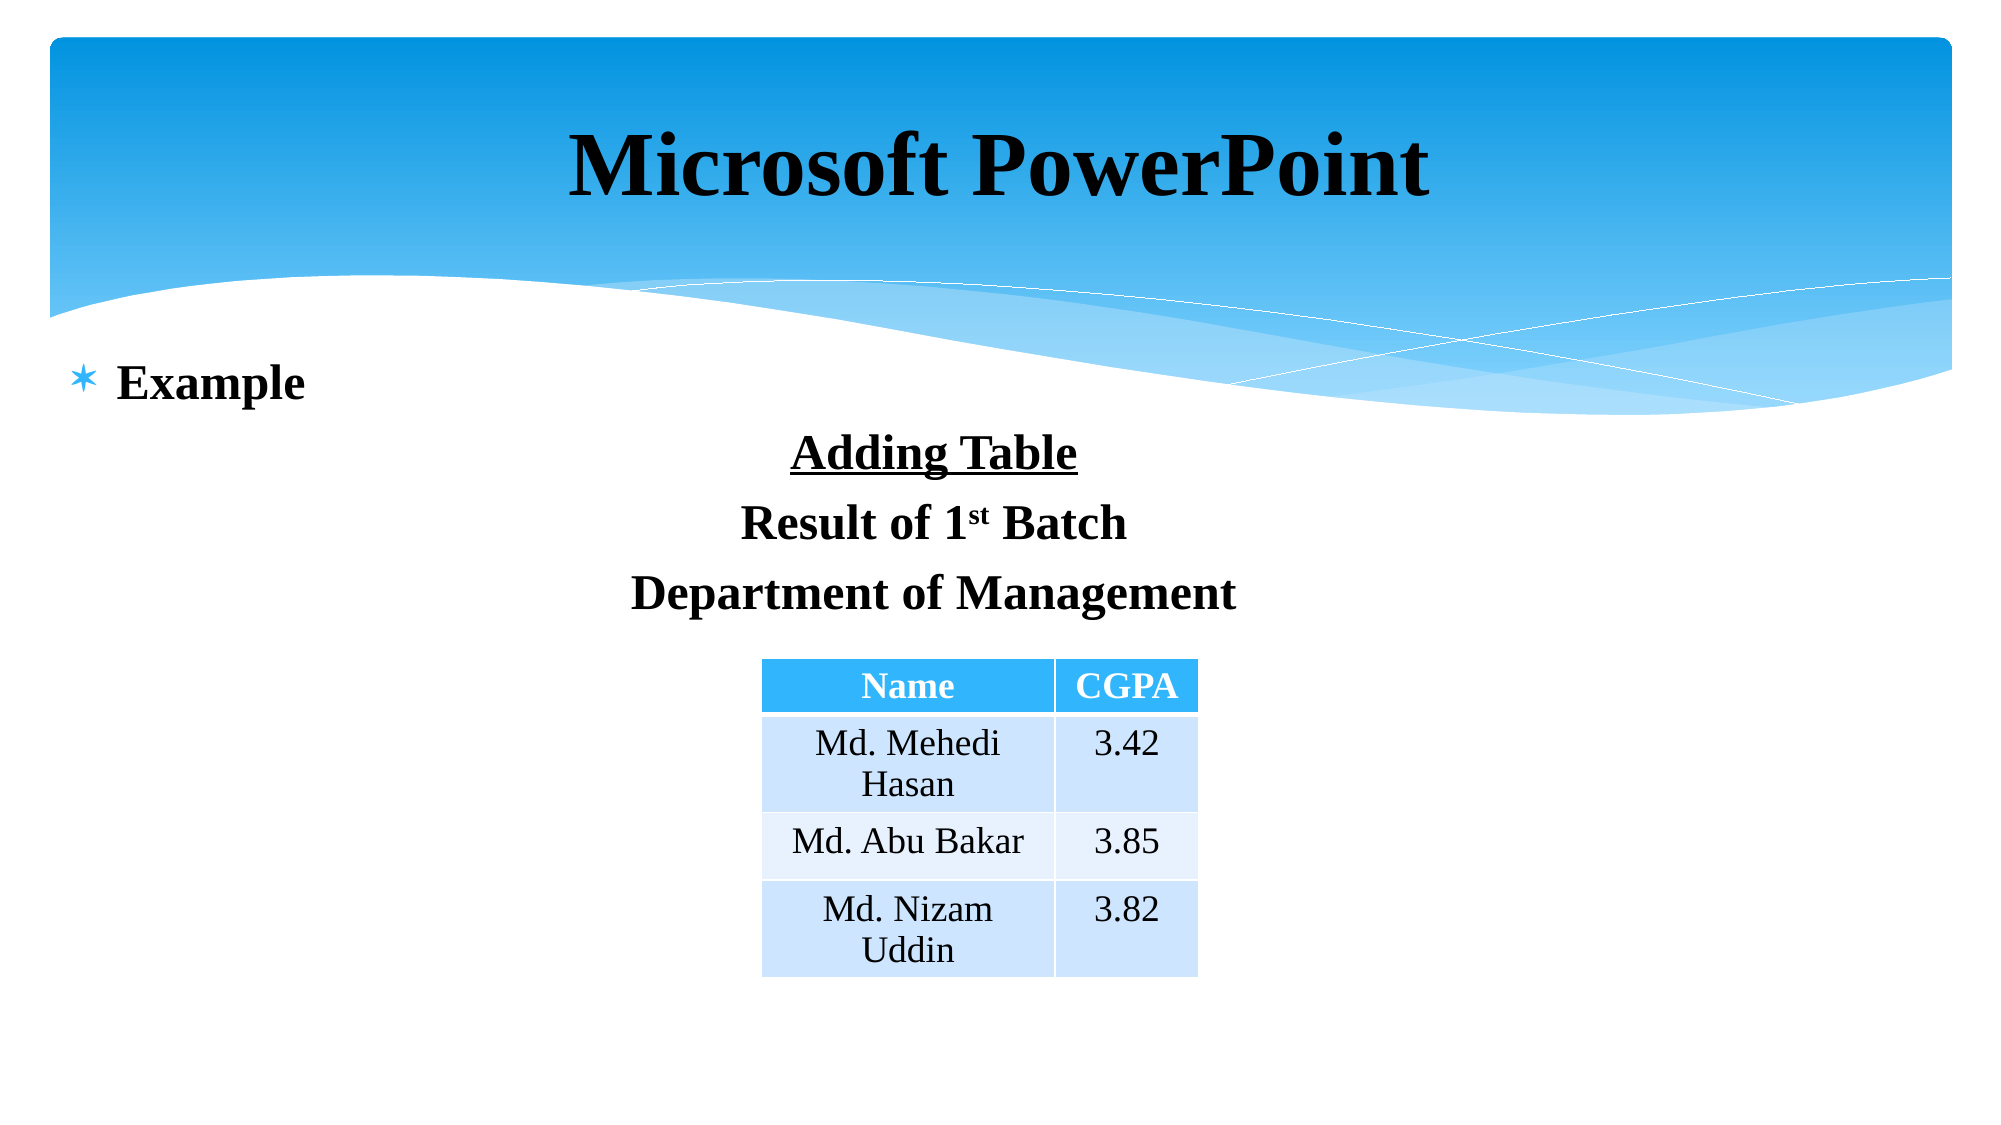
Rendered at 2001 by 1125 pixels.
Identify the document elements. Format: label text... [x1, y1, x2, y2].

table_cell 3.85 [1056, 813, 1198, 879]
table_cell Md. Abu Bakar [762, 813, 1054, 879]
table_cell 3.82 [1056, 881, 1198, 977]
table_cell Md. Mehedi Hasan [762, 717, 1054, 812]
table_cell Md. Nizam Uddin [762, 881, 1054, 977]
table_header CGPA [1056, 659, 1198, 712]
title Microsoft PowerPoint [99, 55, 1900, 261]
list Example Adding Table Result of 1st Batch Department of Management [56, 341, 1812, 1110]
table_cell 3.42 [1056, 717, 1198, 812]
table_header Name [762, 659, 1054, 712]
